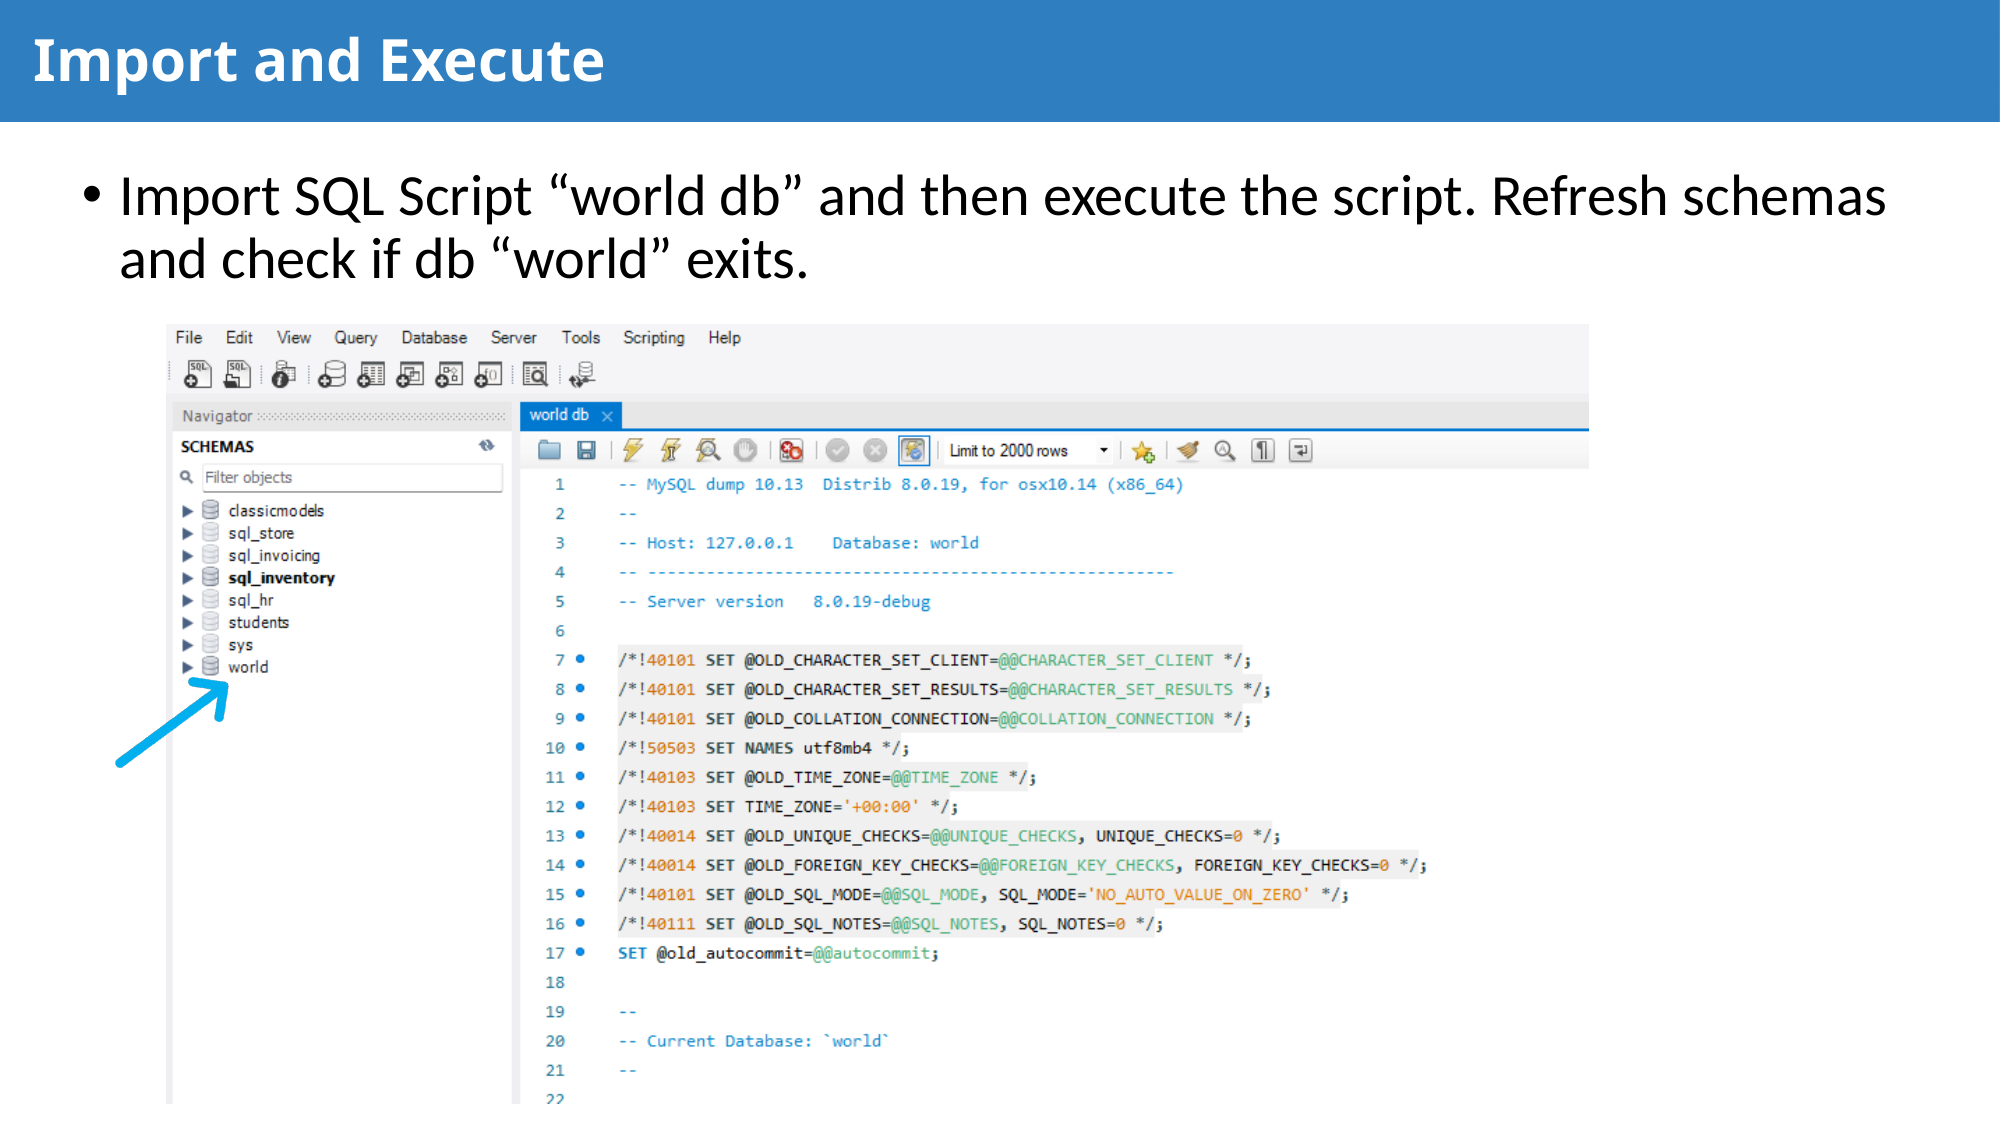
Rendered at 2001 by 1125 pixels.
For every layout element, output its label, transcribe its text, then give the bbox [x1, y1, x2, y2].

picture [67, 324, 1589, 1104]
list Import SQL Script “world db” and then execute the script. Refresh schemas and check if db “world” exits. [66, 158, 1907, 1082]
picture [0, 0, 2000, 122]
title Import and Execute [18, 21, 1744, 105]
